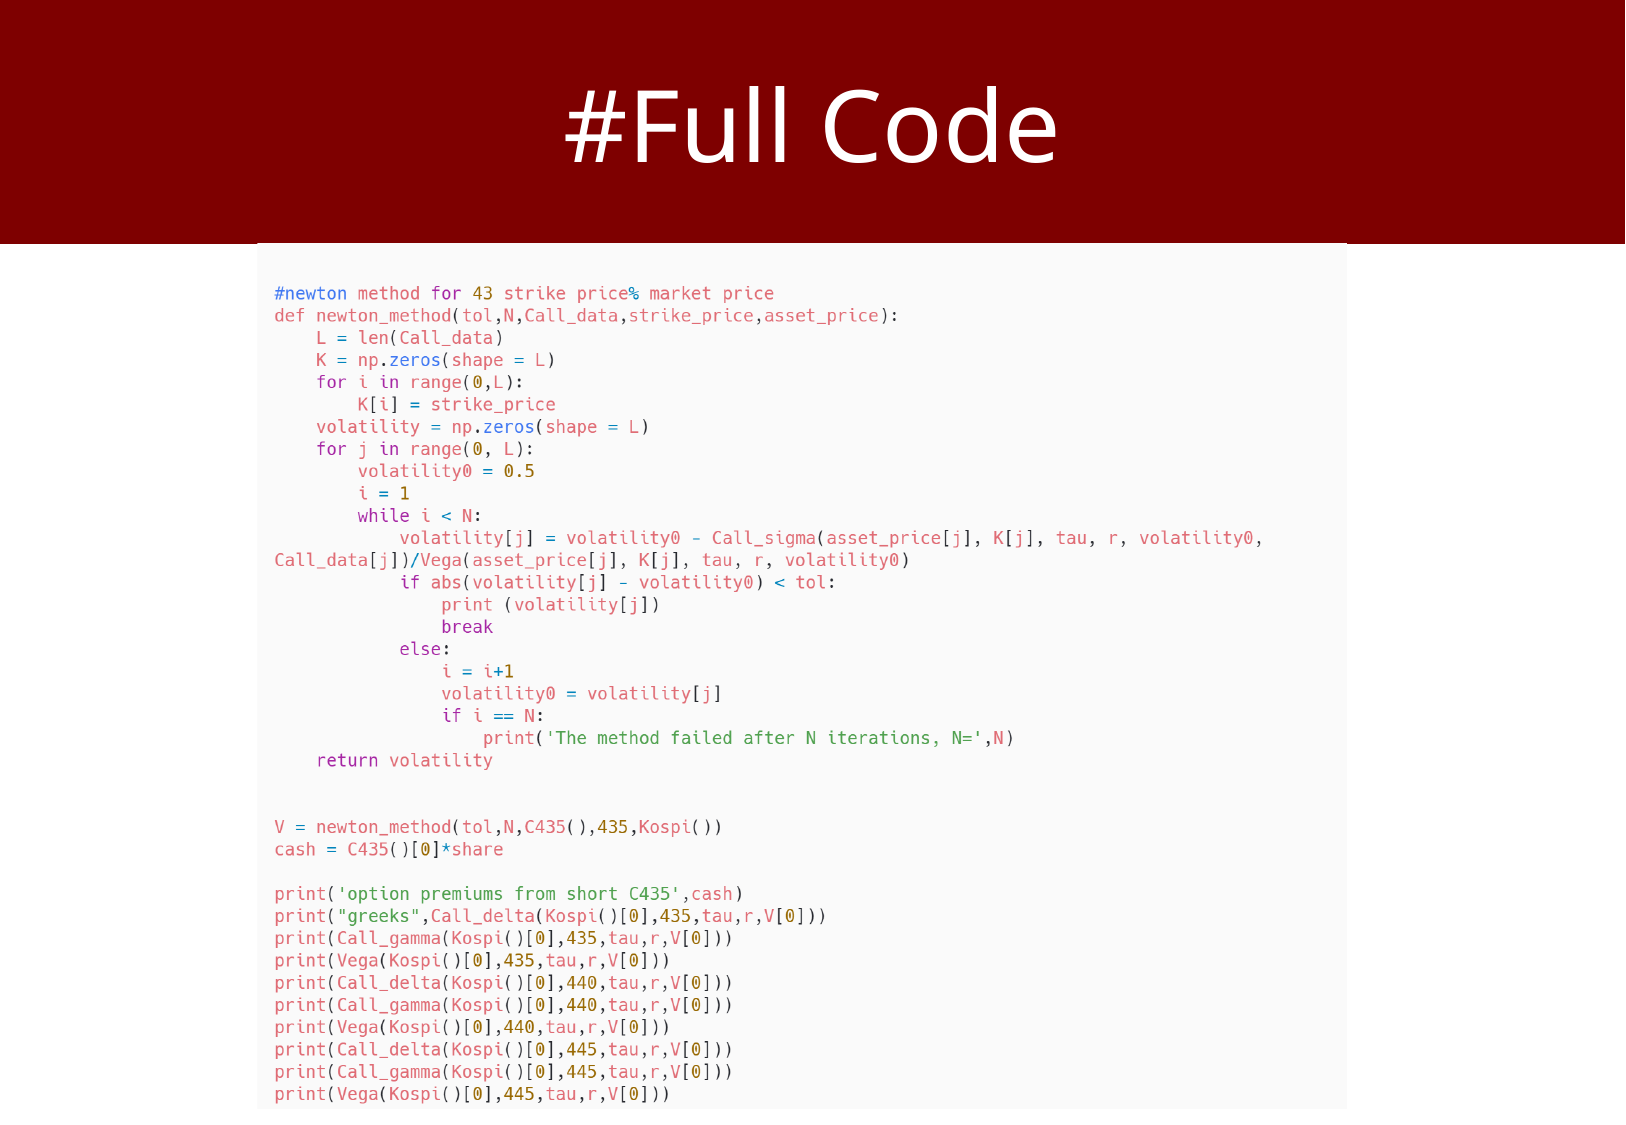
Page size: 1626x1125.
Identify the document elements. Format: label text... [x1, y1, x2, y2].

text_box #Full Code [0, 0, 1625, 245]
picture [257, 243, 1348, 1109]
